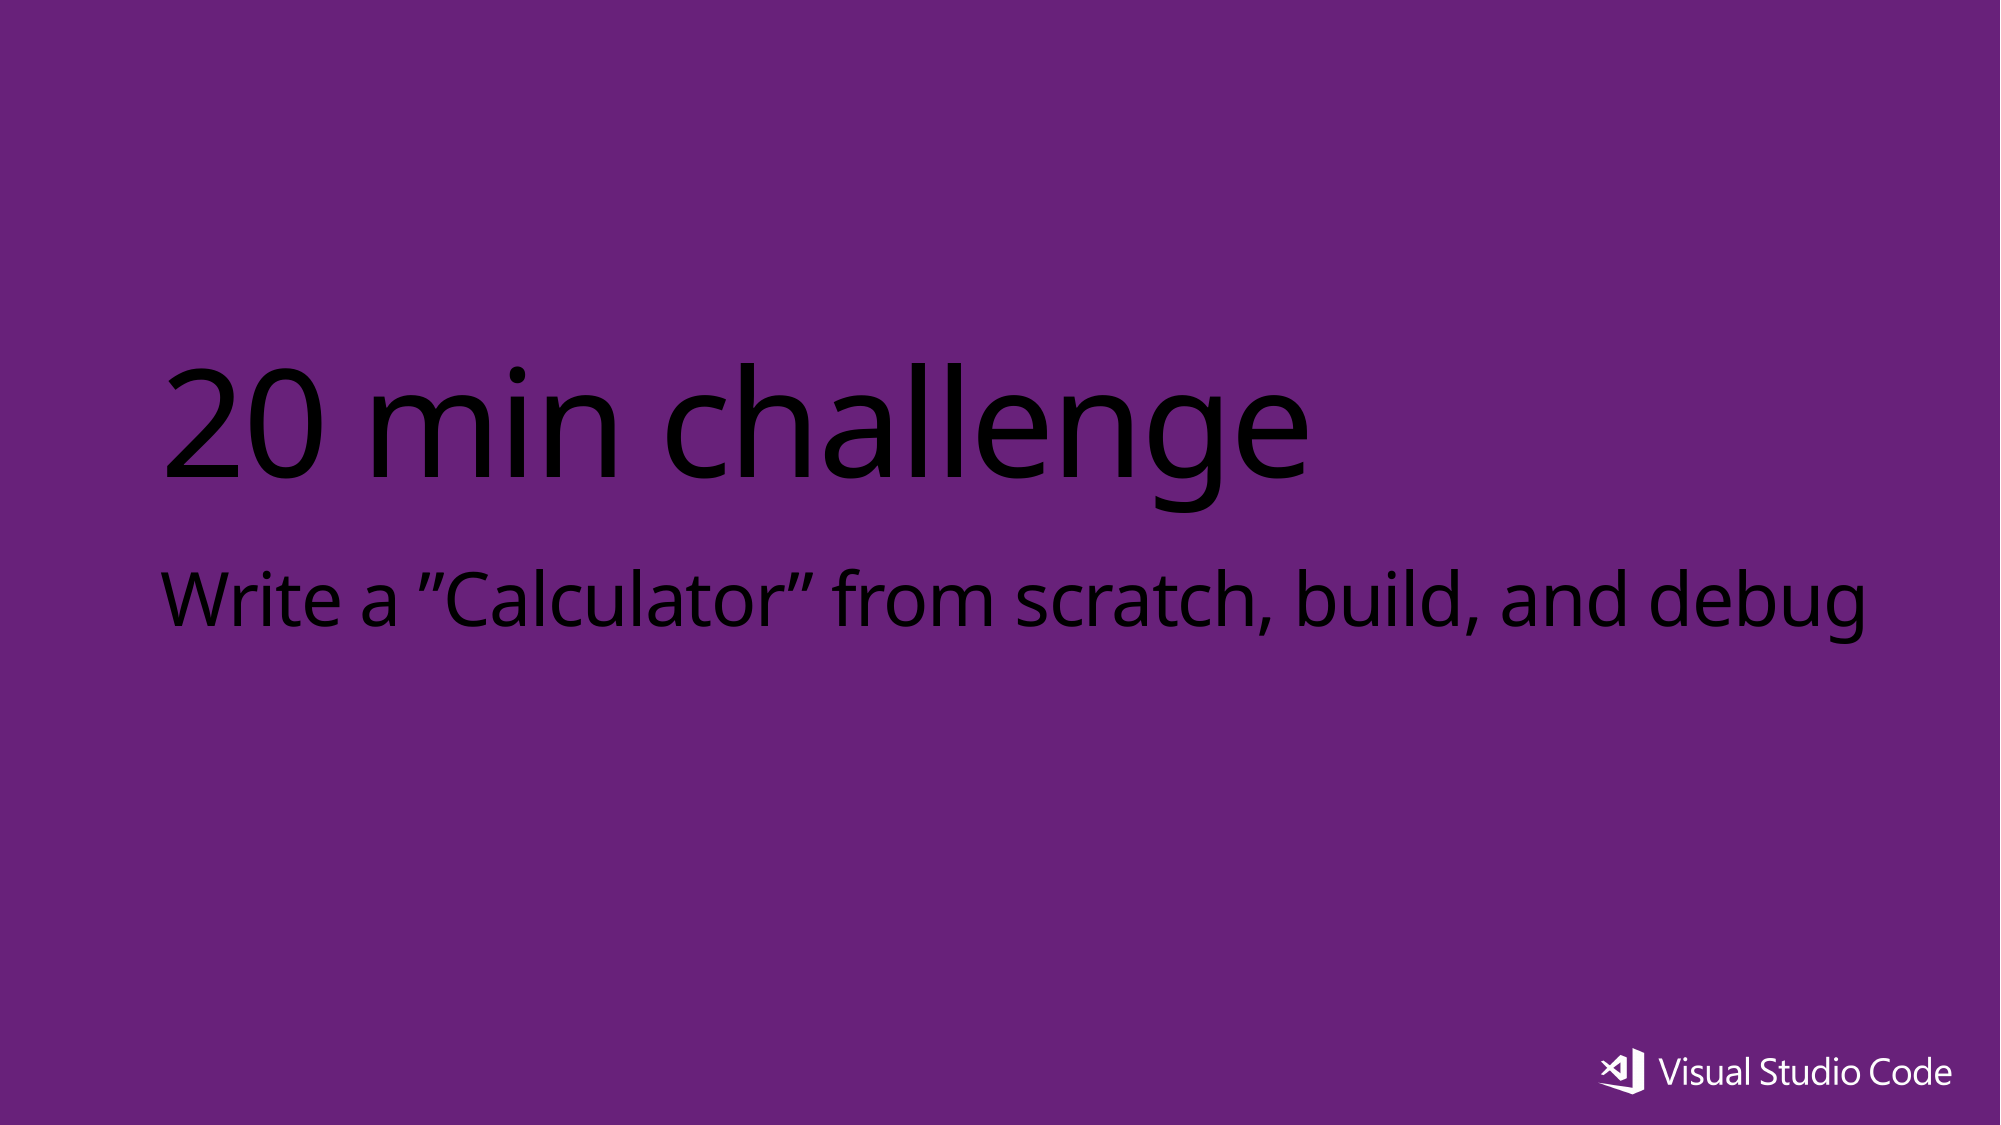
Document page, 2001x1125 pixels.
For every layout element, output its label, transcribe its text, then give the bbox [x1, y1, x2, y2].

picture [1578, 1028, 1981, 1114]
title 20 min challenge [160, 346, 1841, 510]
list Write a ”Calculator” from scratch, build, and debug [160, 561, 1926, 644]
